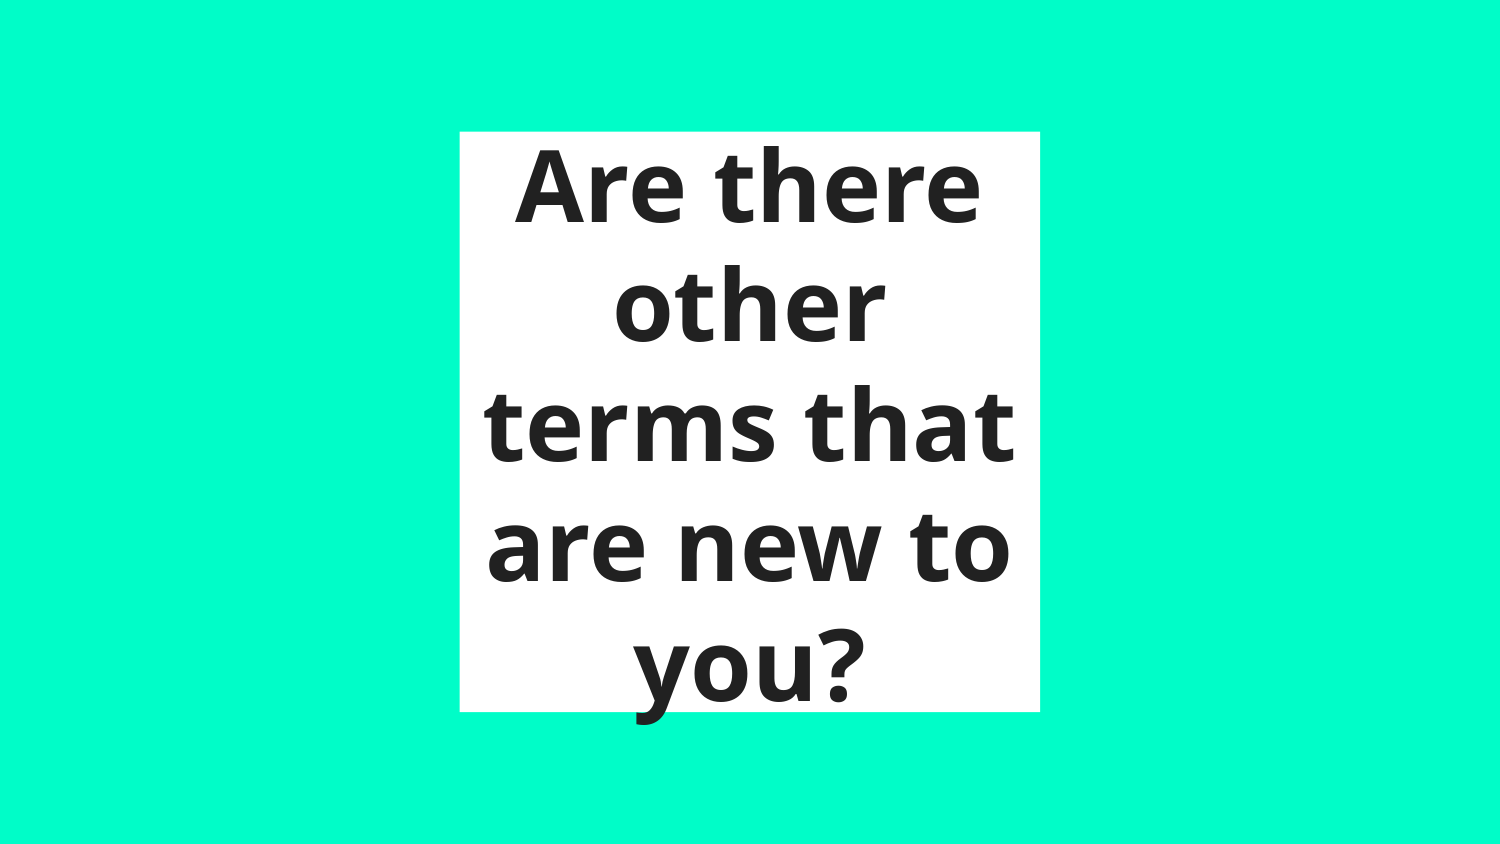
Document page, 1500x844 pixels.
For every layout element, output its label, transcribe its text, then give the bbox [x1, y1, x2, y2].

title Are there other terms that are new to you? [459, 131, 1041, 713]
